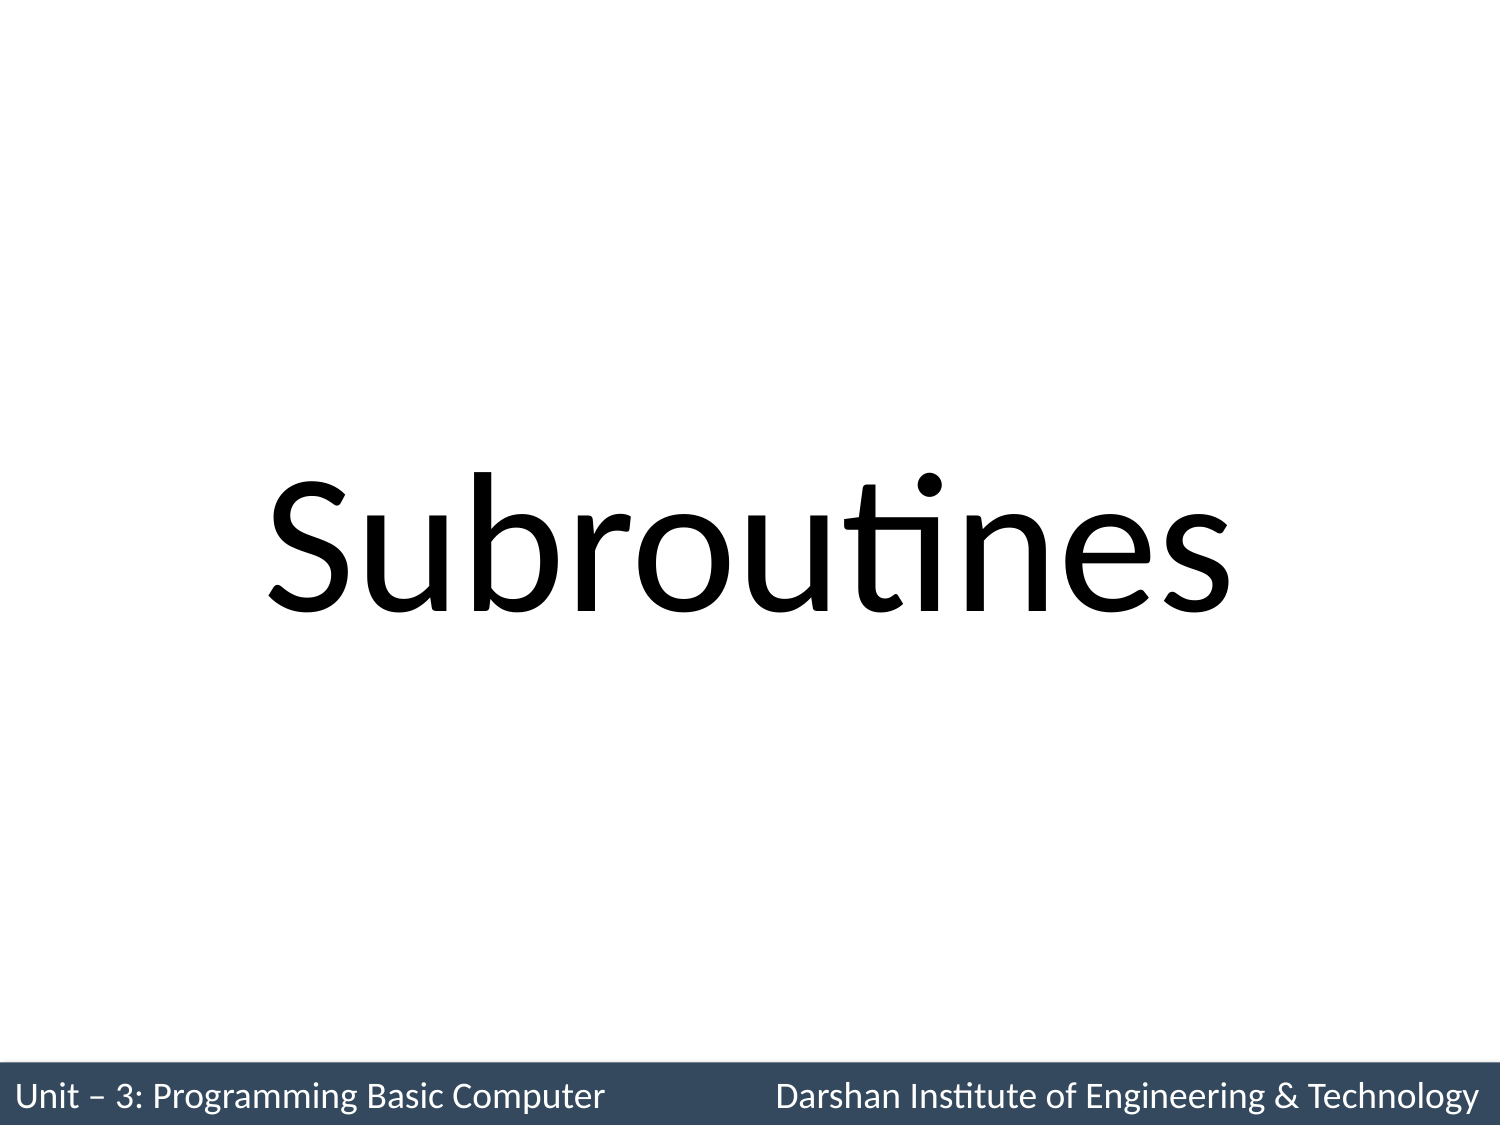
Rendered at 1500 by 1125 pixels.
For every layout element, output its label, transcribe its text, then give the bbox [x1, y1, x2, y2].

title Subroutines [75, 0, 1425, 1060]
text_box Unit – 3: Programming Basic Computer Darshan Institute of Engineering & Technology [0, 1062, 1500, 1125]
